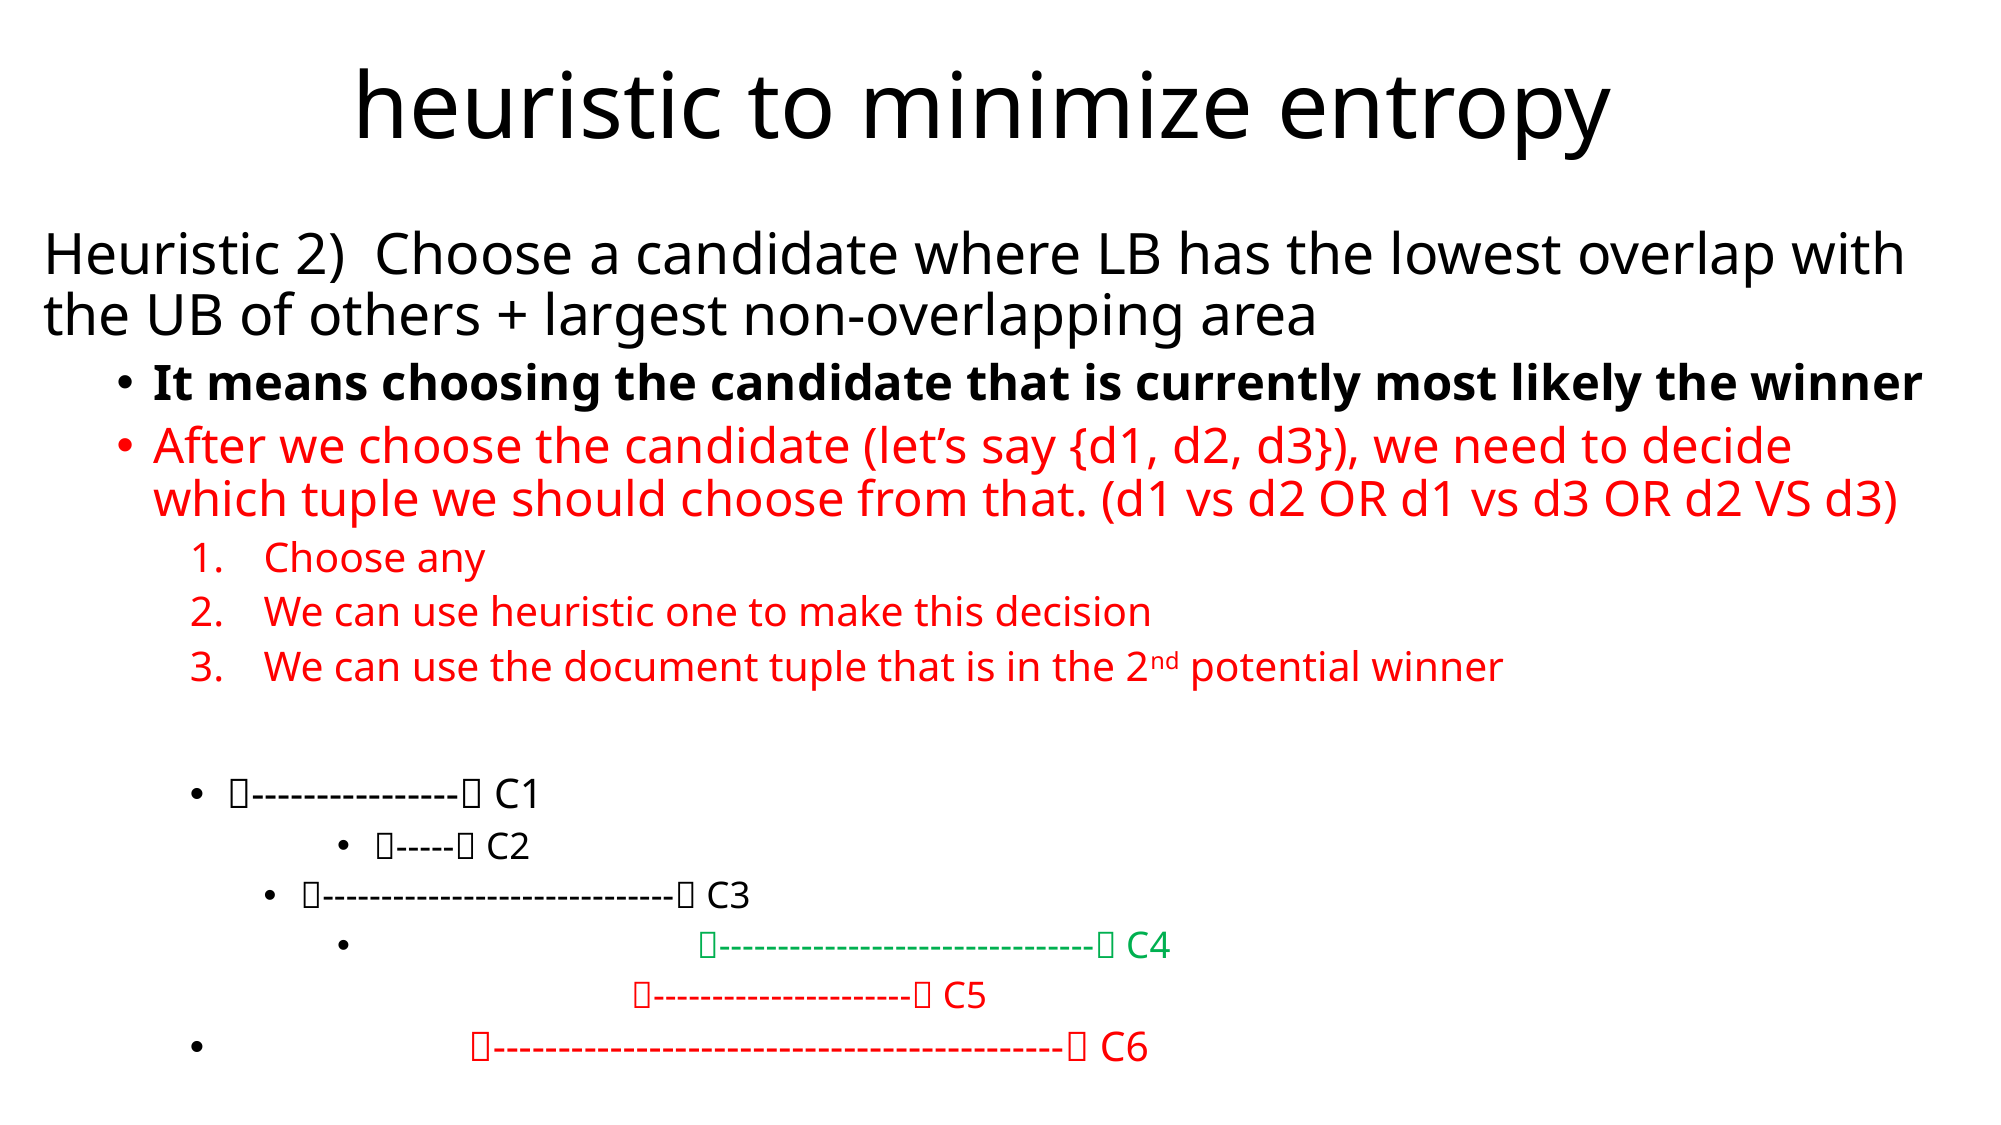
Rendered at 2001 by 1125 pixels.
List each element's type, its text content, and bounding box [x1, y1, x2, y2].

list Heuristic 2) Choose a candidate where LB has the lowest overlap with the UB of others + largest non-overlapping area It means choosing the candidate that is currently most likely the winner After we choose the candidate (let’s say {d1, d2, d3}), we need to decide which tuple we should choose from that. (d1 vs d2 OR d1 vs d3 OR d2 VS d3) Choose any We can use heuristic one to make this decision We can use the document tuple that is in the 2nd potential winner ---------------- C1 ----- C2 ------------------------------ C3 -------------------------------- C4 ---------------------- C5 -------------------------------------------- C6 [28, 217, 1953, 1090]
title heuristic to minimize entropy [120, 0, 1846, 217]
